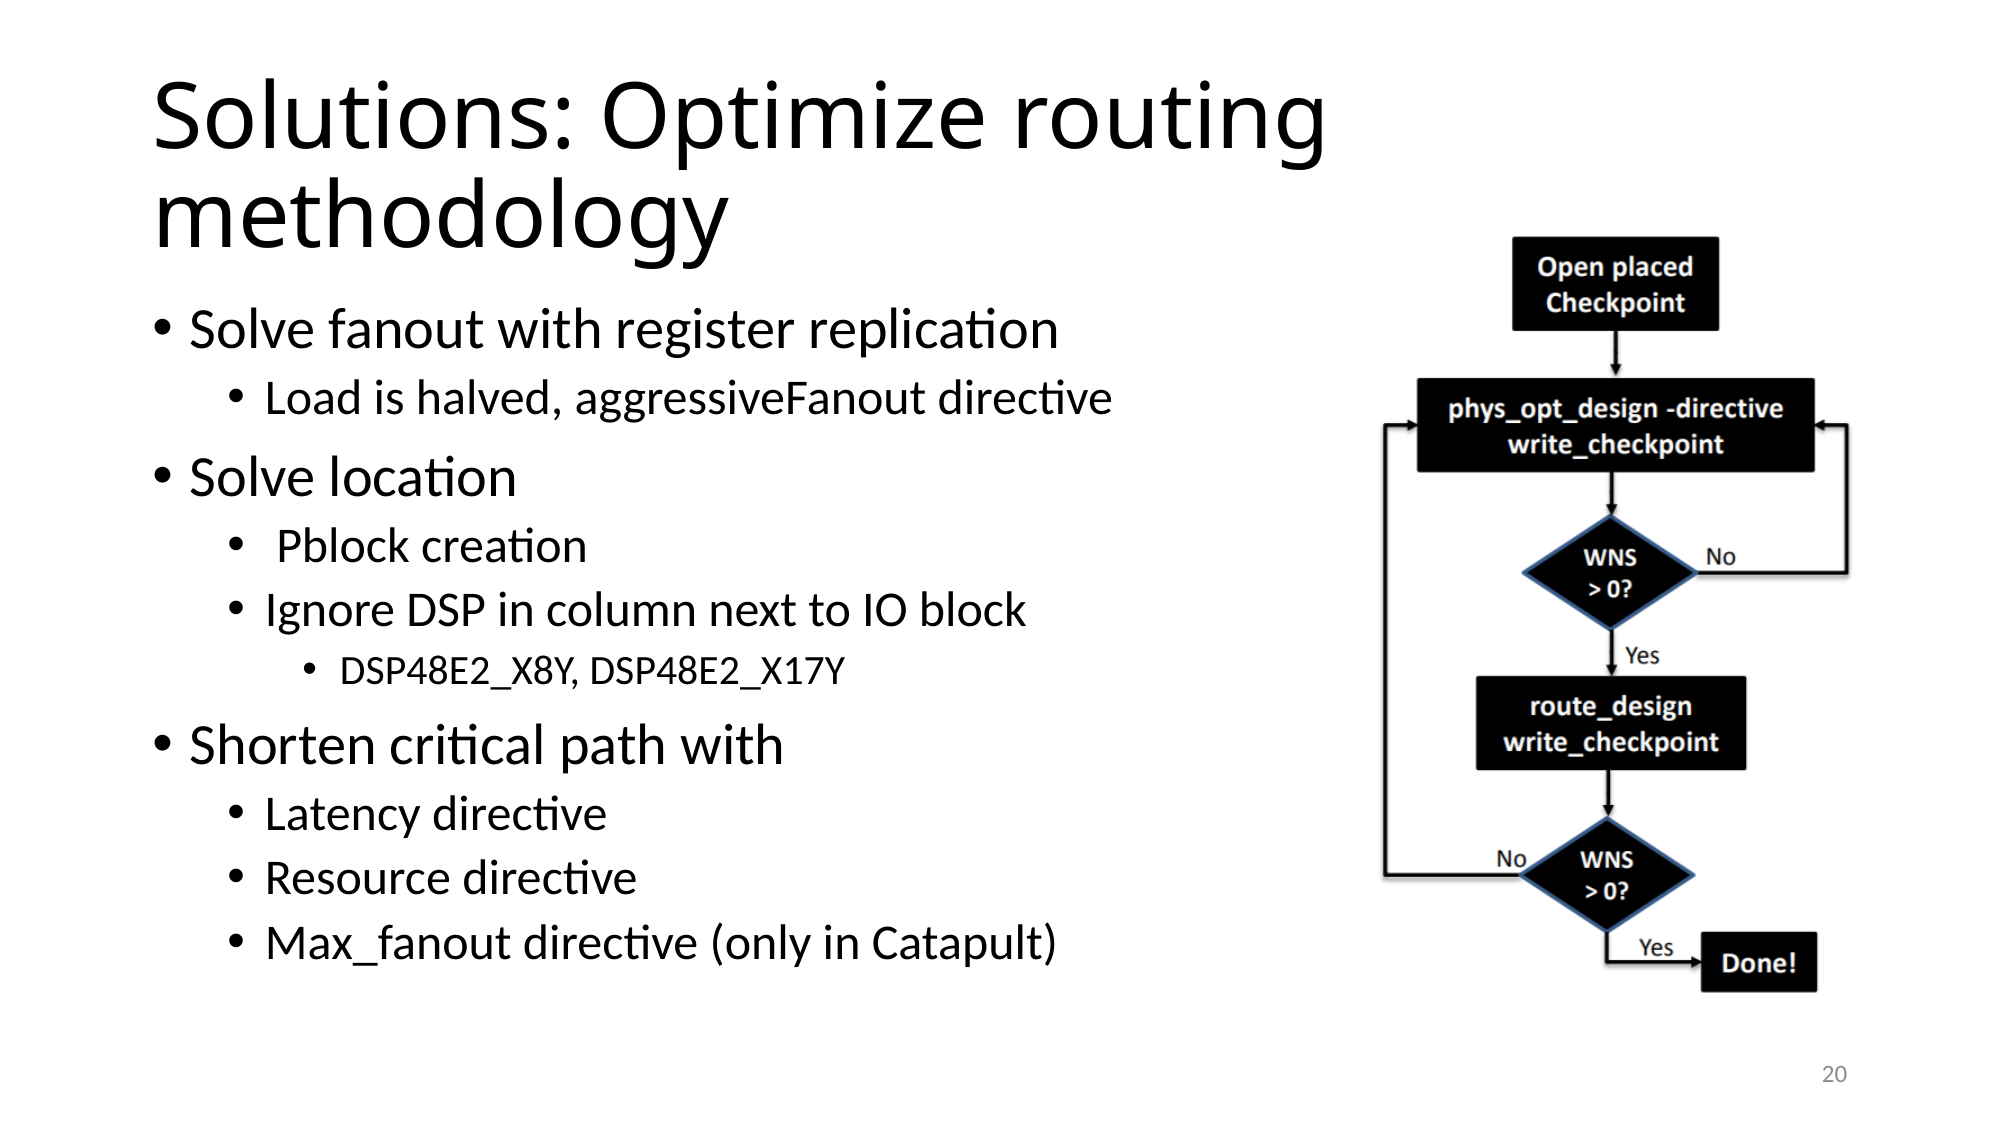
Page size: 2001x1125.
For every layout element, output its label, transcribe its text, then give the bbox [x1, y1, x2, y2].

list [1356, 231, 1853, 996]
title Solutions: Optimize routing methodology [137, 59, 1863, 278]
text_box Solve fanout with register replication Load is halved, aggressiveFanout directive Solve location Pblock creation Ignore DSP in column next to IO block DSP48E2_X8Y, DSP48E2_X17Y Shorten critical path with Latency directive Resource directive Max_fanout directive (only in Catapult) [137, 290, 1863, 1005]
slide_number 20 [1412, 1042, 1863, 1103]
text_box [203, 357, 1329, 419]
